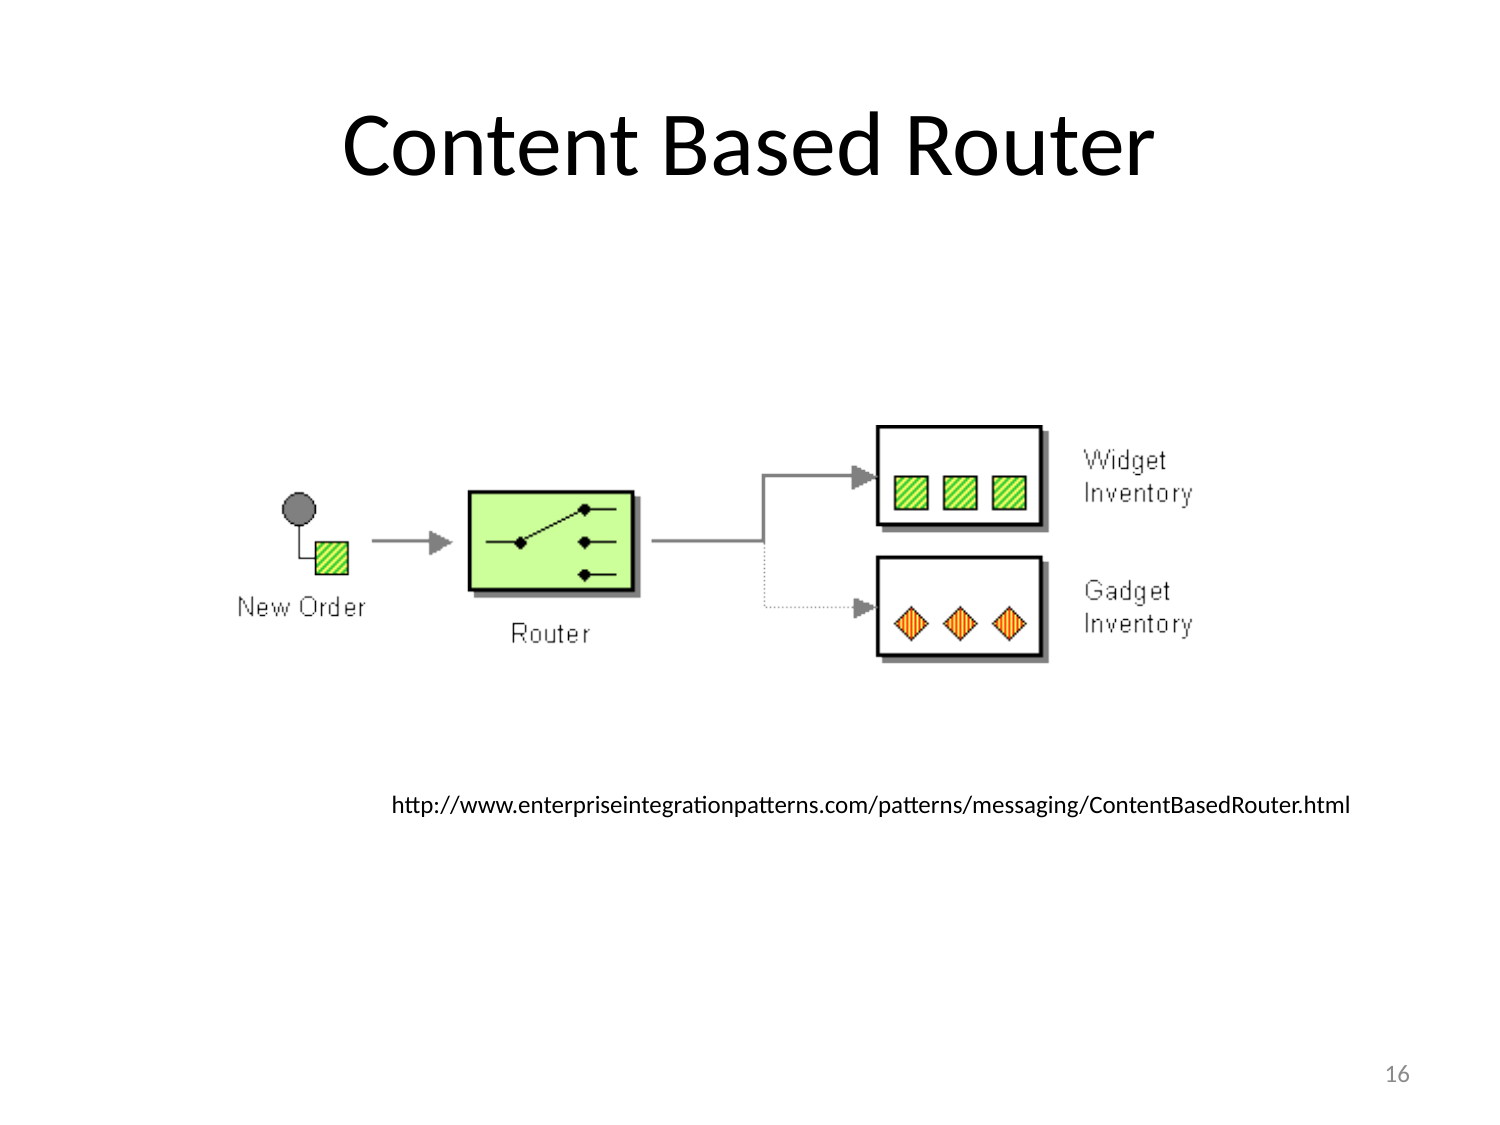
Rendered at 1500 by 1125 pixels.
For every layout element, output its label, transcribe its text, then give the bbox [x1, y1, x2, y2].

title Content Based Router [75, 45, 1425, 233]
text_box http://www.enterpriseintegrationpatterns.com/patterns/messaging/ContentBasedRouter.html [376, 780, 1387, 826]
picture [217, 425, 1217, 666]
slide_number 16 [1074, 1042, 1425, 1103]
